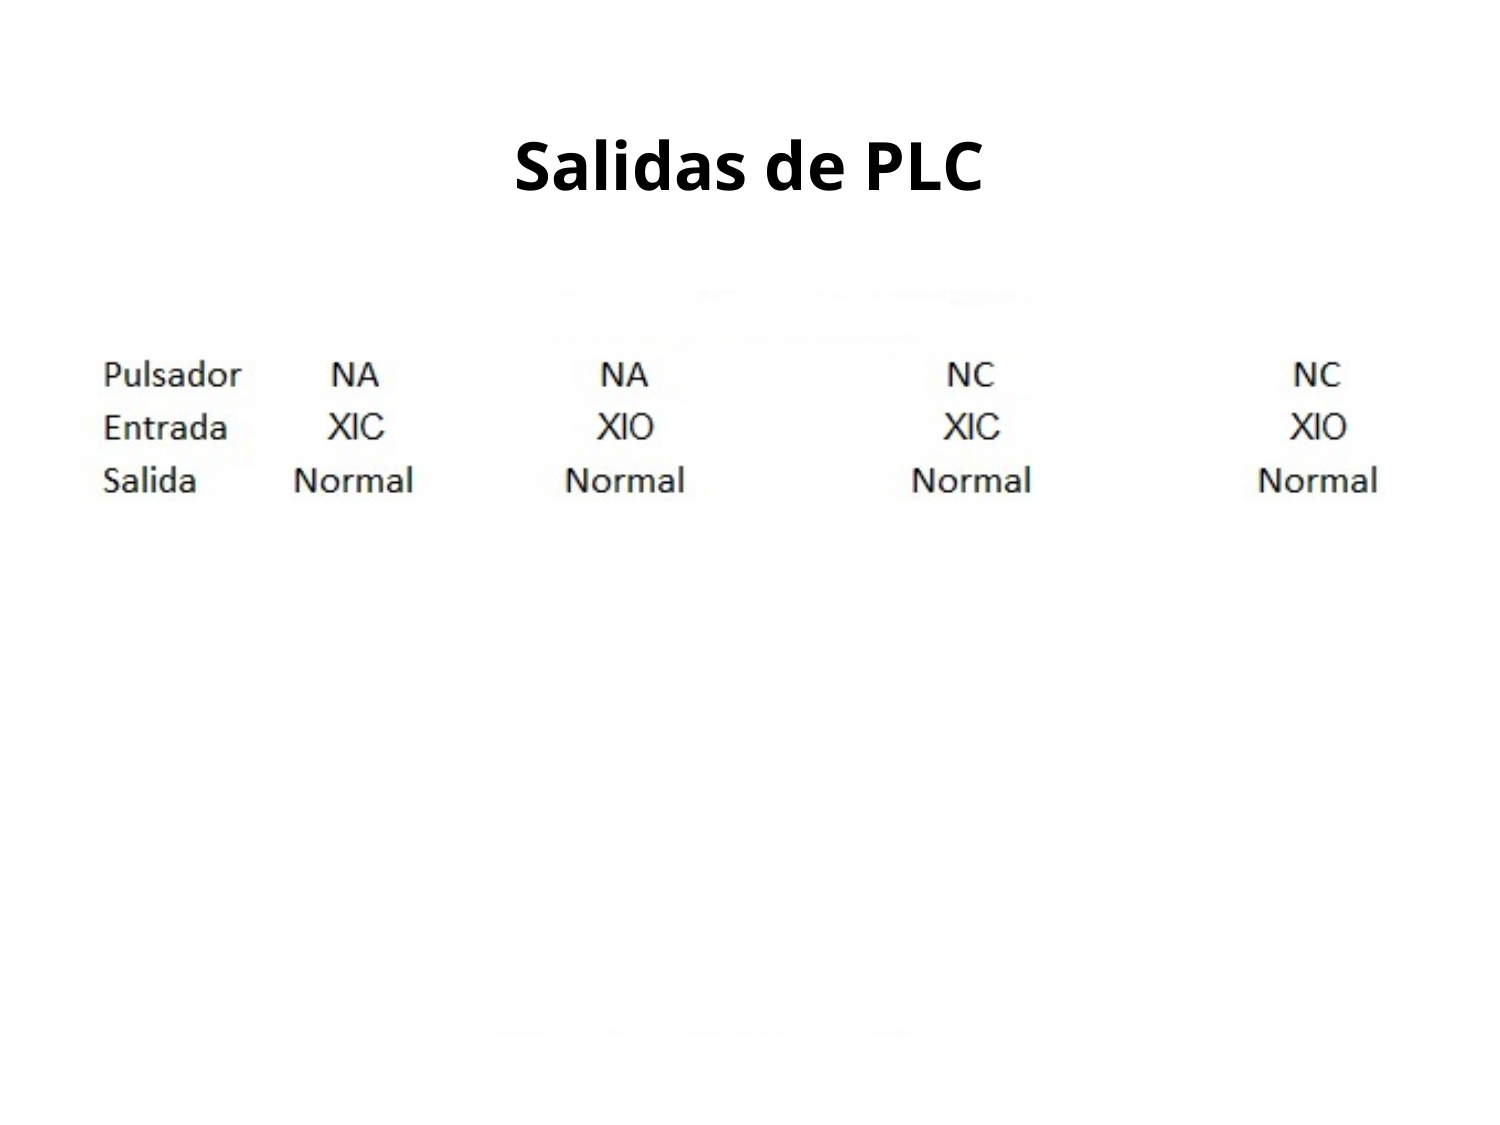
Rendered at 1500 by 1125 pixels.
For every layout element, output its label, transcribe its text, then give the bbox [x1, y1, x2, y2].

title Salidas de PLC [75, 17, 1425, 205]
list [79, 290, 1423, 1037]
